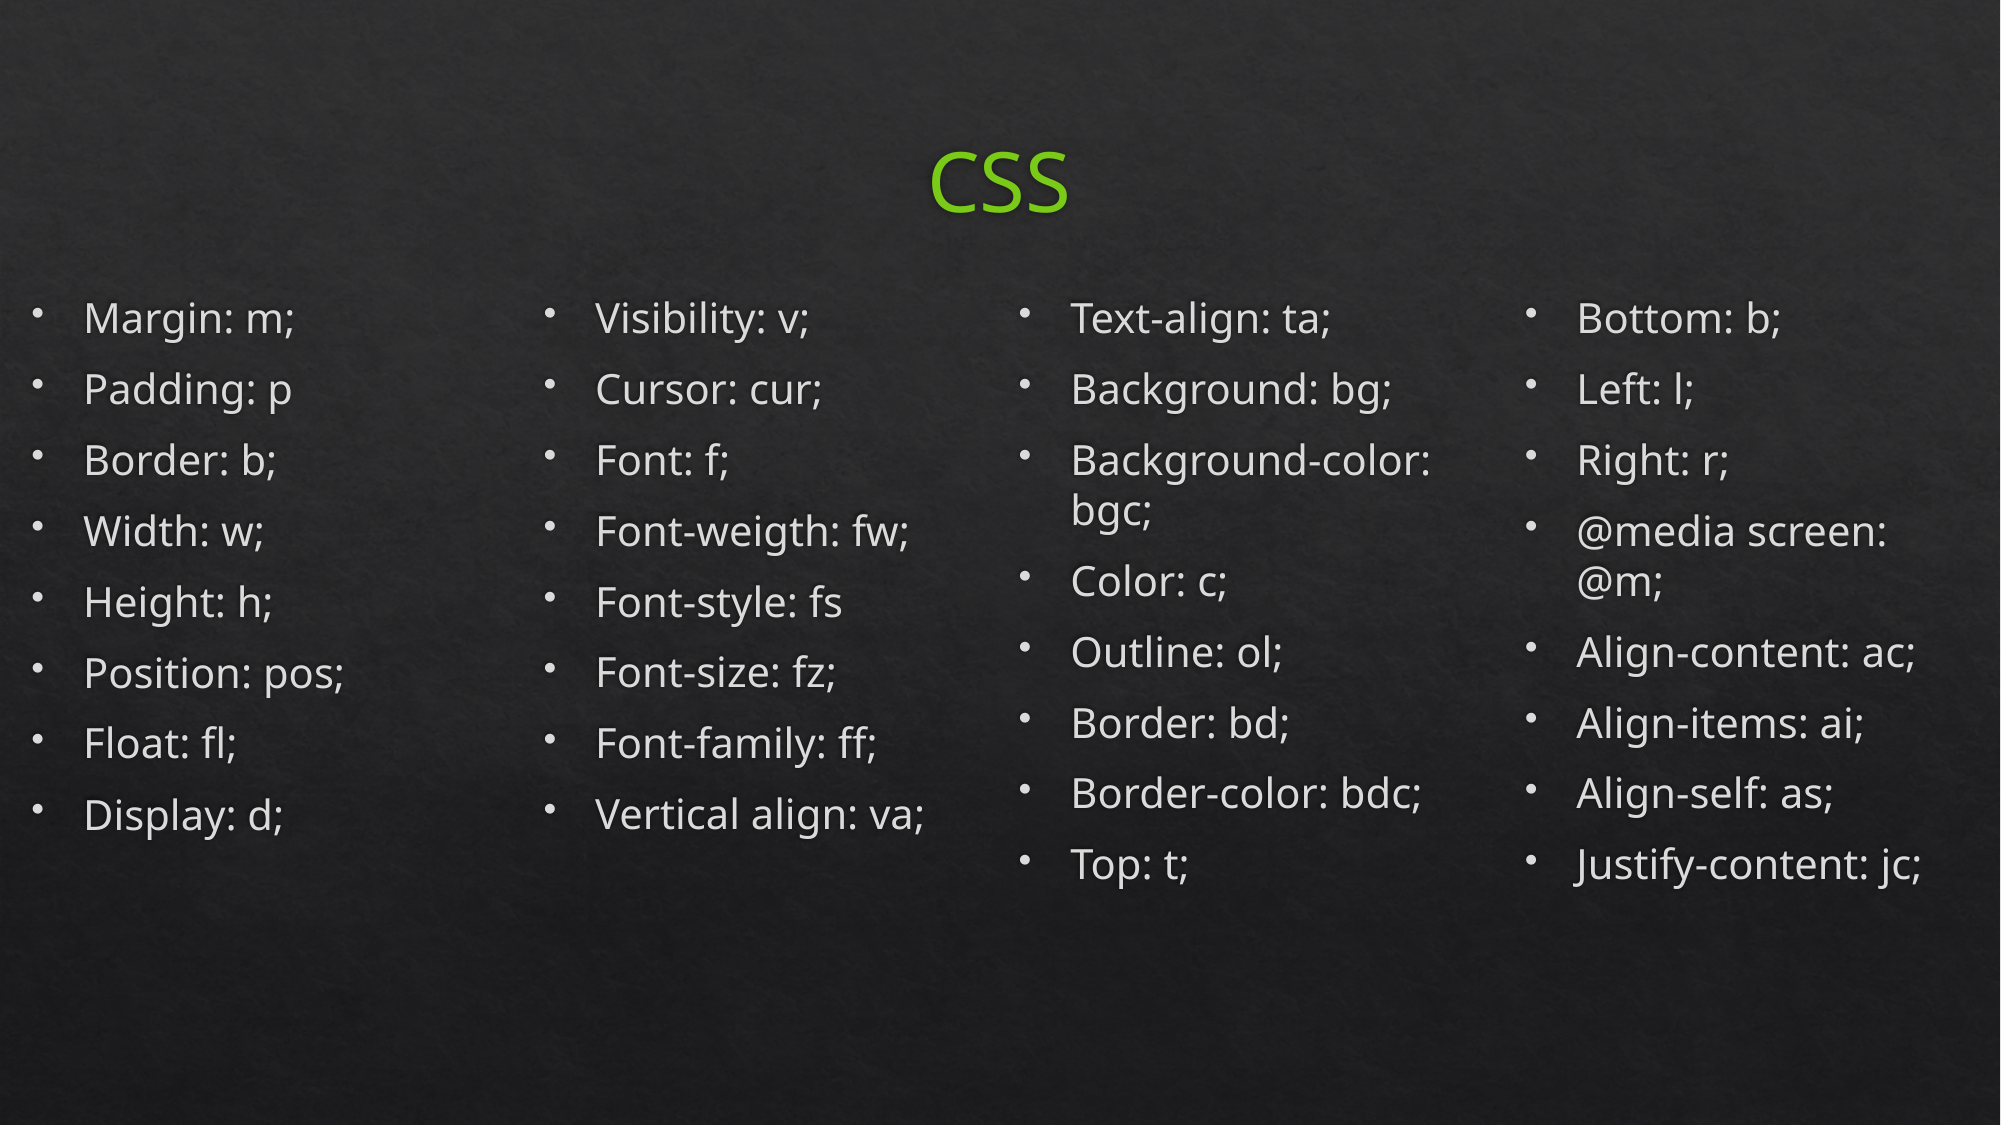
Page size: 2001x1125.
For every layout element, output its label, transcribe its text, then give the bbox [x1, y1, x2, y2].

text_box Bottom: b; Left: l; Right: r; @media screen: @m; Align-content: ac; Align-items: ai; Align-self: as; Justify-content: jc; [1505, 284, 2000, 1010]
list Margin: m; Padding: p Border: b; Width: w; Height: h; Position: pos; Float: fl; Display: d; [11, 284, 520, 1011]
text_box Visibility: v; Cursor: cur; Font: f; Font-weigth: fw; Font-style: fs Font-size: fz; Font-family: ff; Vertical align: va; [523, 284, 995, 1010]
title CSS [149, 99, 1849, 260]
text_box [1439, 284, 1971, 1125]
text_box Text-align: ta; Background: bg; Background-color: bgc; Color: c; Outline: ol; Border: bd; Border-color: bdc; Top: t; [999, 284, 1436, 1010]
